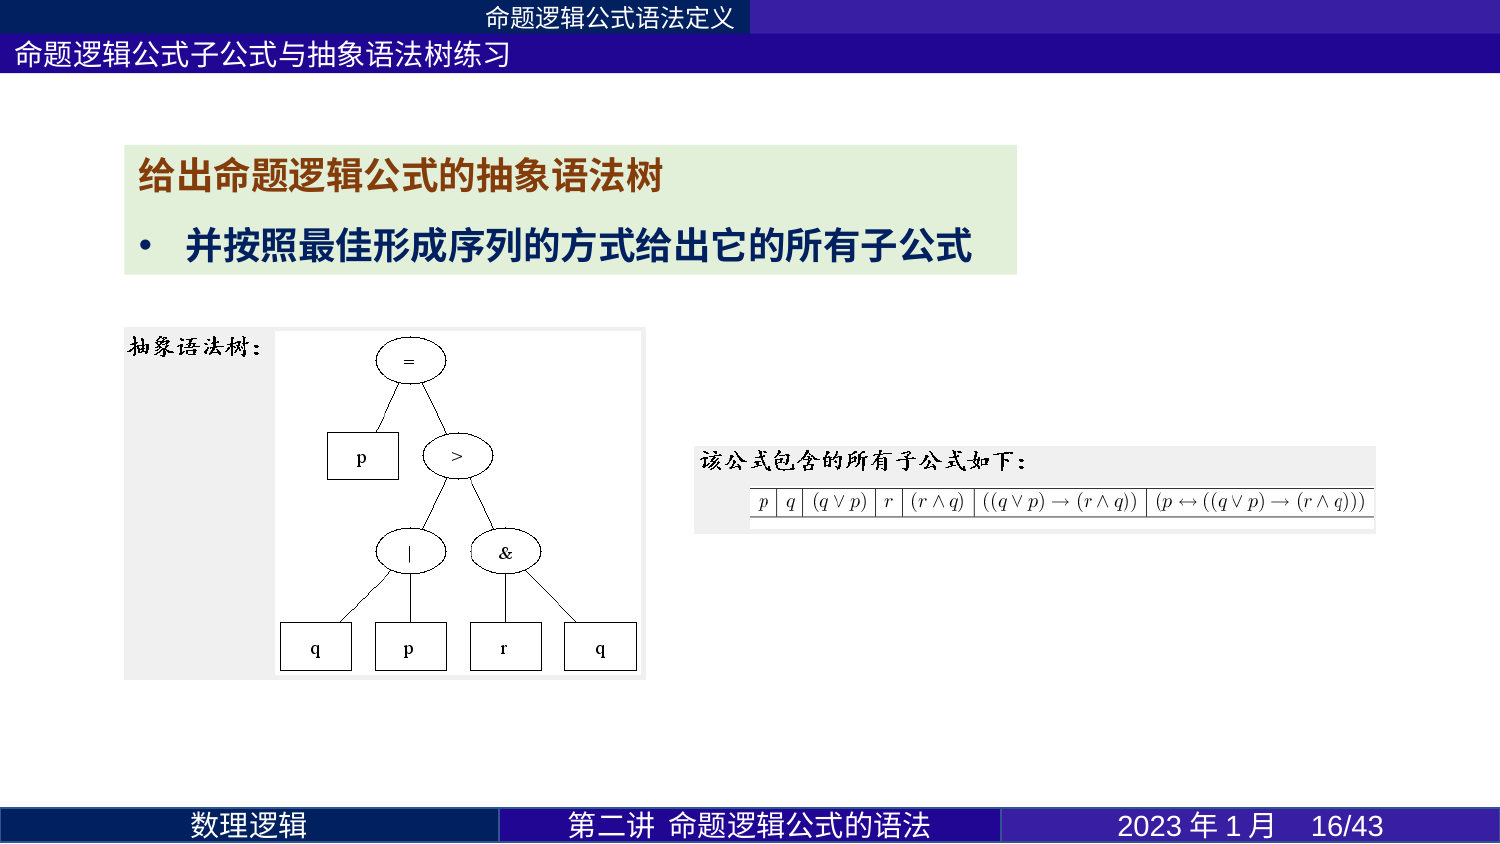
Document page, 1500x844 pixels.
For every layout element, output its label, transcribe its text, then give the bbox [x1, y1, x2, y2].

picture [124, 327, 646, 680]
text_box 2023年1月 16/43 [1000, 807, 1500, 843]
text_box [749, 0, 1500, 33]
text_box 命题逻辑公式语法定义 [0, 0, 749, 33]
text_box 第二讲 命题逻辑公式的语法 [498, 807, 1000, 843]
text_box 命题逻辑公式子公式与抽象语法树练习 [0, 33, 1500, 74]
text_box 数理逻辑 [0, 807, 498, 843]
picture [694, 446, 1376, 534]
